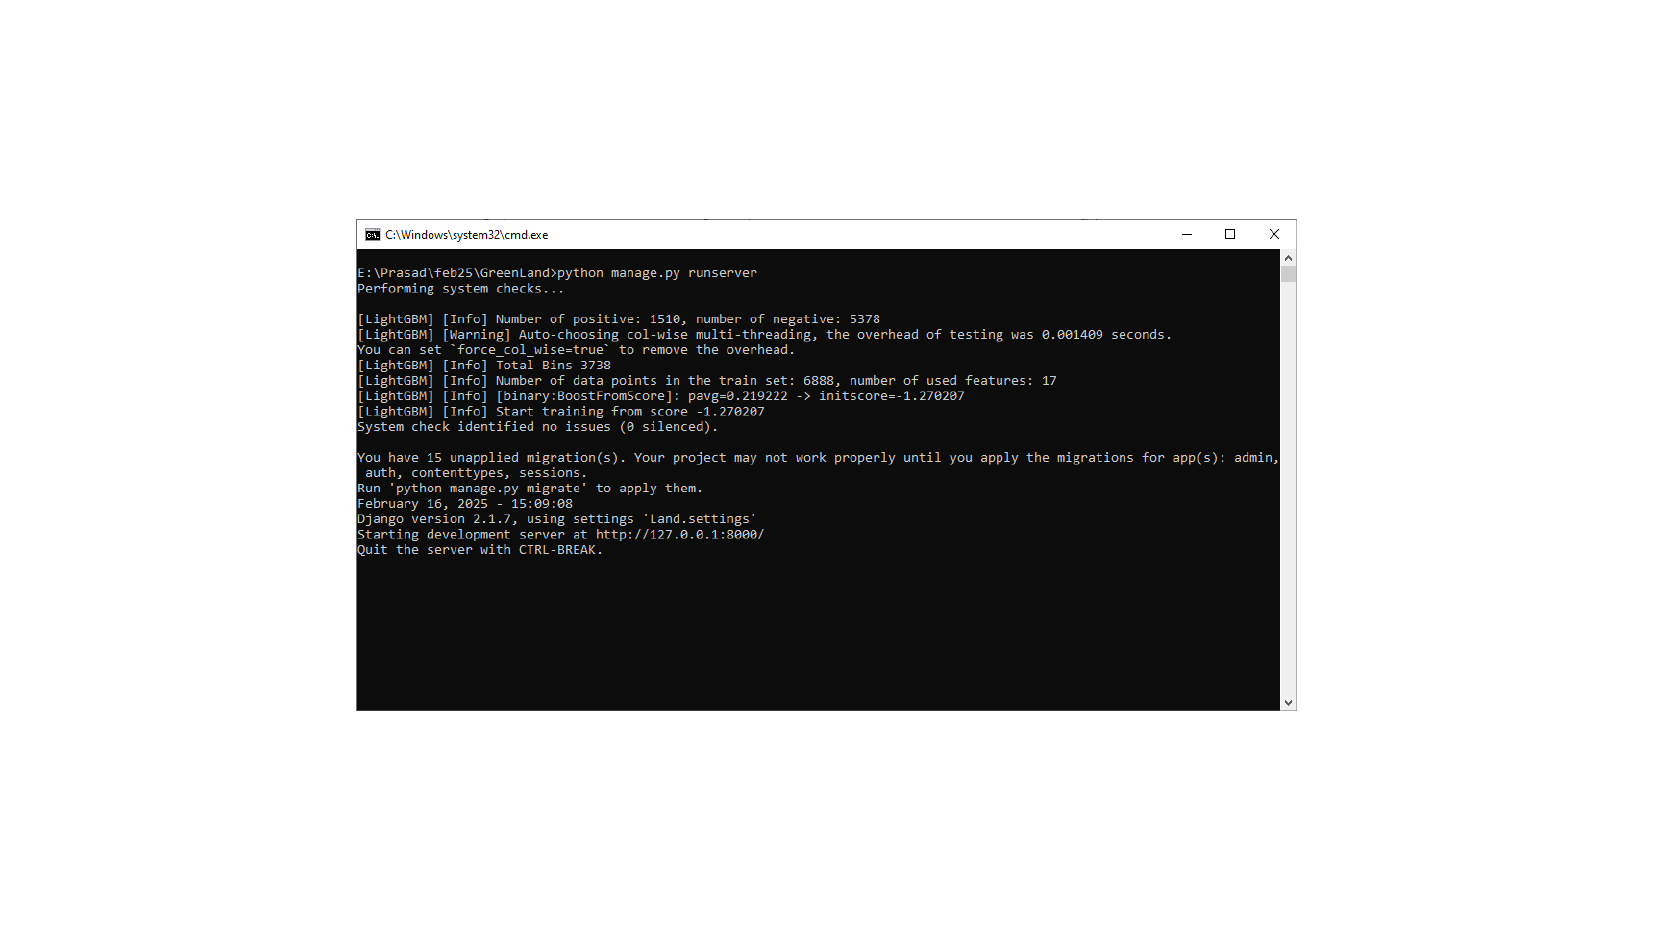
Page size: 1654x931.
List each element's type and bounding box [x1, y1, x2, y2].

picture [356, 219, 1297, 711]
